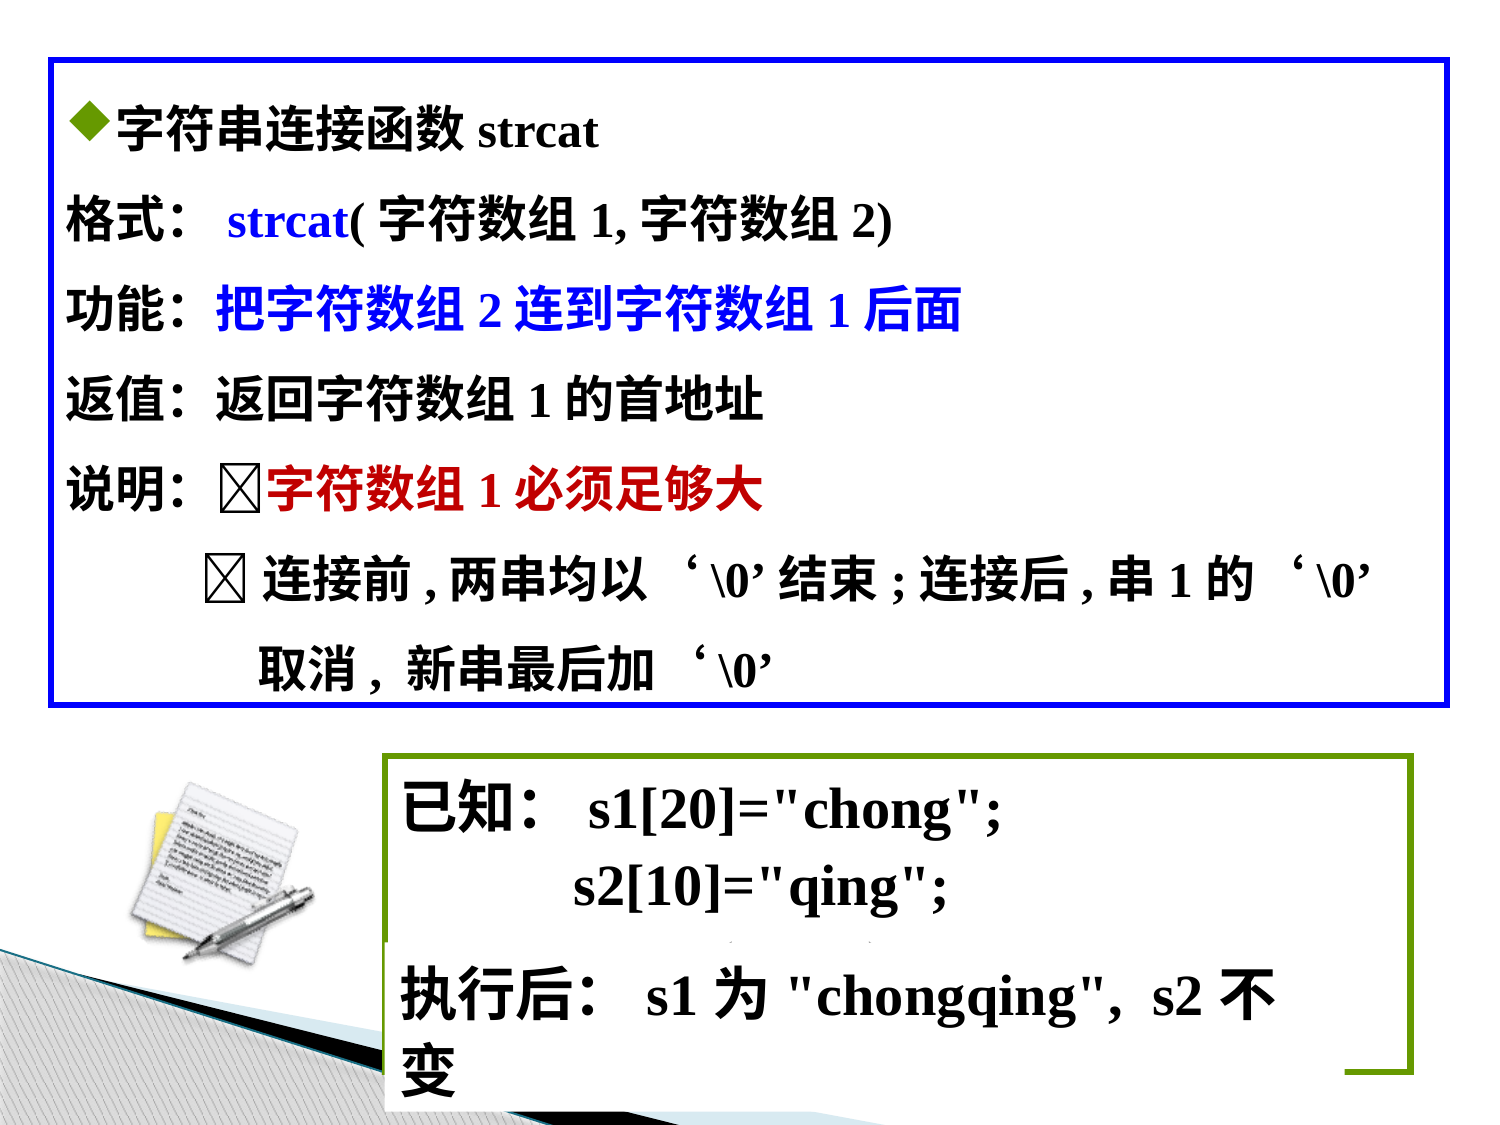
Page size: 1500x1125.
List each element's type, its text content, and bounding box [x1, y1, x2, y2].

text_box 已知：s1[20]="chong"; s2[10]="qing"; strcat(s1, s2); [384, 755, 1411, 1072]
text_box 字符串连接函数strcat 格式：strcat(字符数组1,字符数组2) 功能：把字符数组2连到字符数组1后面 返值：返回字符数组1的首地址 说明：字符数组1必须足够大 连接前,两串均以‘\0’结束;连接后,串1的‘\0’ 取消, 新串最后加‘\0’ [50, 60, 1448, 705]
text_box 执行后：s1为"chongqing", s2不变 [384, 942, 1345, 1112]
picture [90, 756, 345, 1009]
